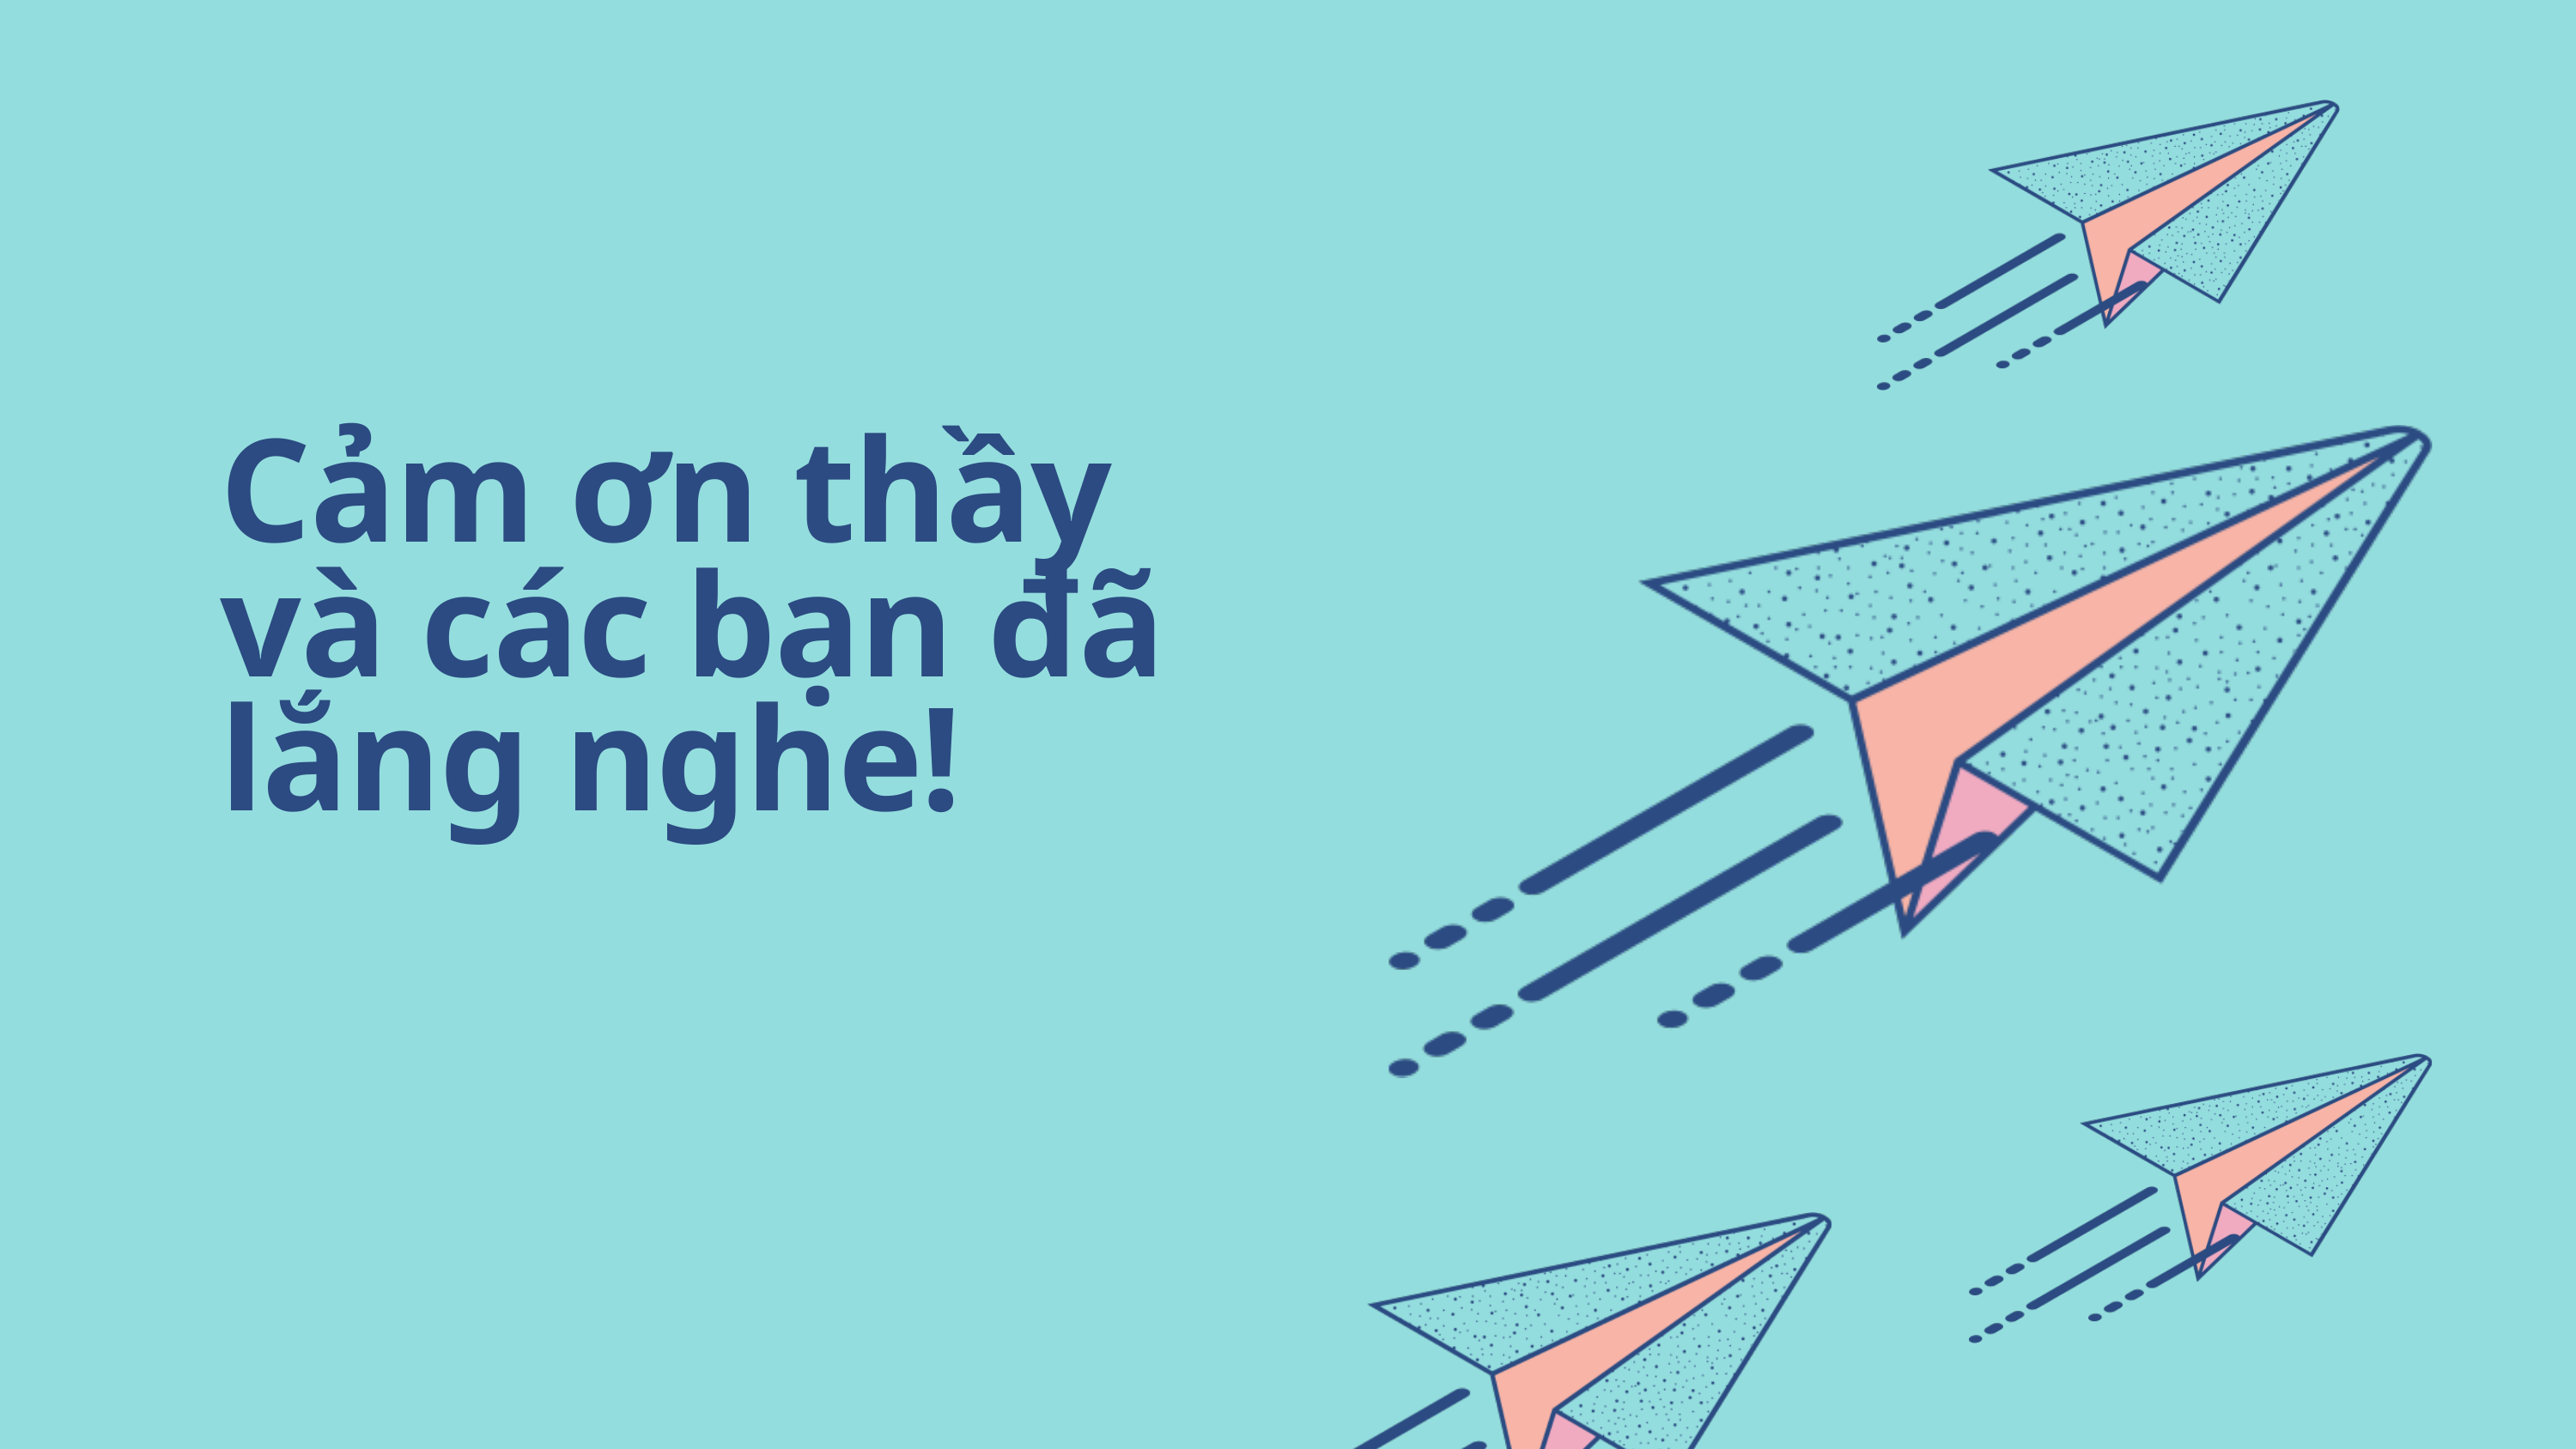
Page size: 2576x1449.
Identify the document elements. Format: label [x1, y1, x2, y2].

text_box [1220, 1212, 1832, 1449]
text_box [1968, 1053, 2433, 1344]
text_box [220, 416, 1251, 1032]
text_box [1388, 425, 2433, 1078]
text_box [1876, 100, 2340, 391]
